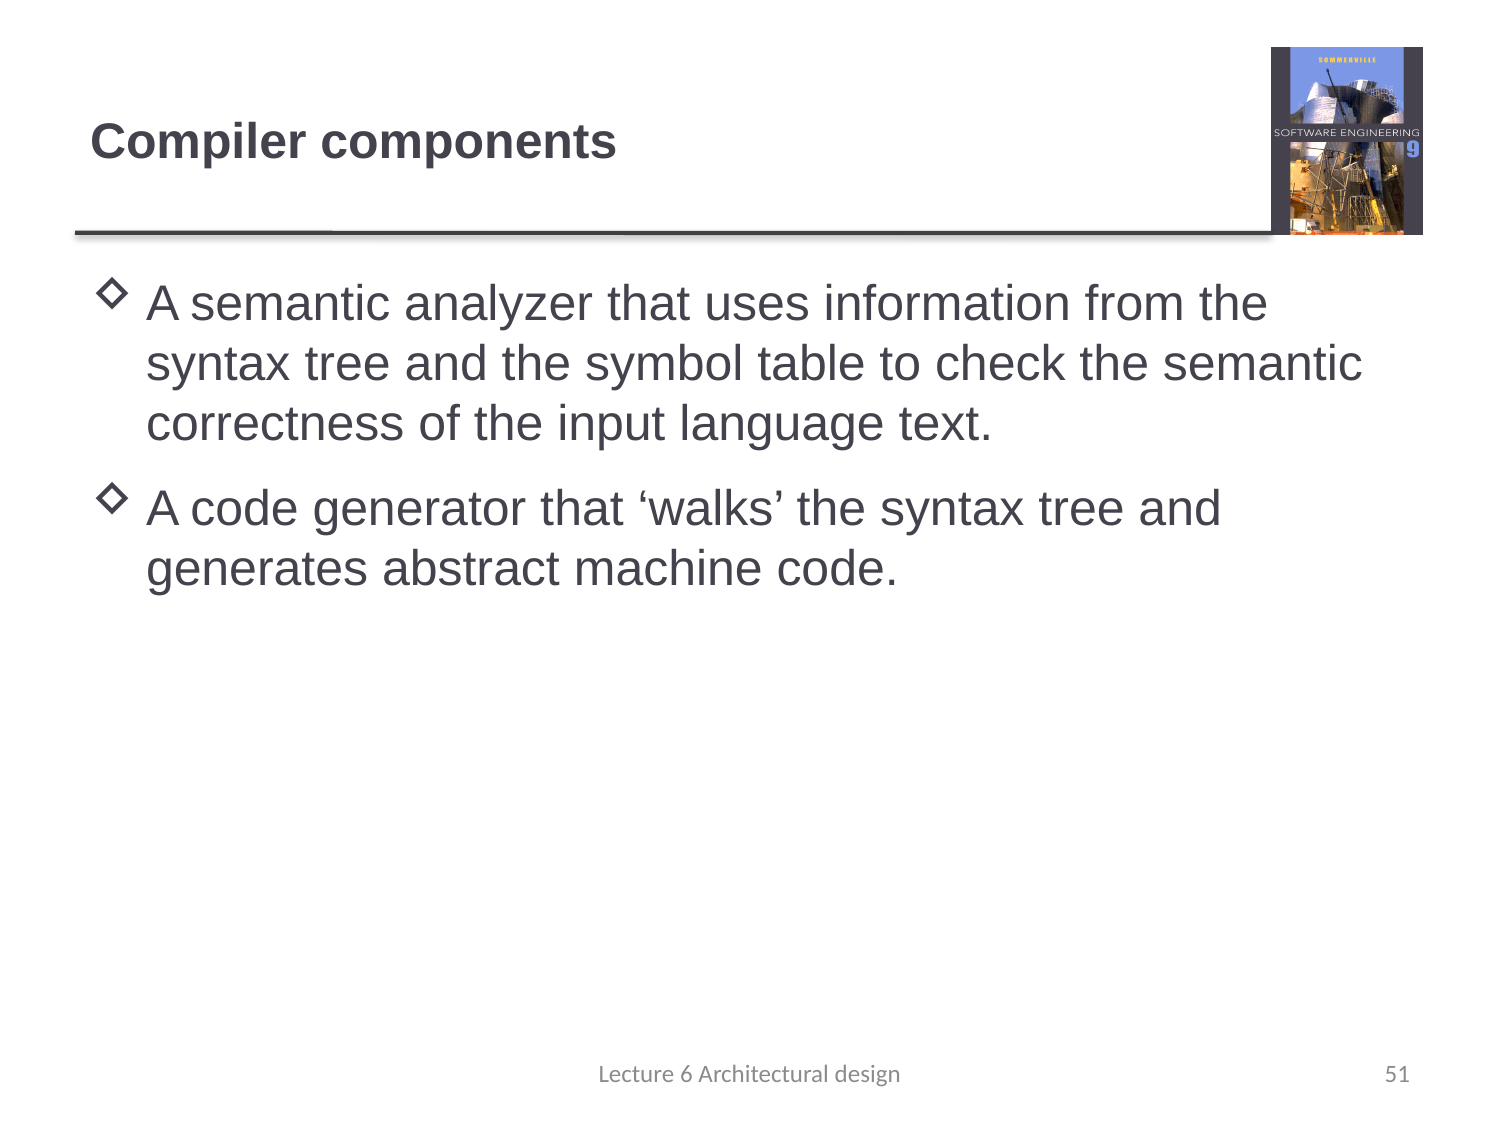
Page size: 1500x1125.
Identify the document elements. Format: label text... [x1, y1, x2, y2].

list A semantic analyzer that uses information from the syntax tree and the symbol table to check the semantic correctness of the input language text. A code generator that ‘walks’ the syntax tree and generates abstract machine code. [75, 262, 1425, 1005]
picture [1272, 47, 1423, 235]
slide_number 51 [1074, 1042, 1425, 1103]
footer Lecture 6 Architectural design [512, 1042, 988, 1103]
title Compiler components [74, 44, 1272, 233]
